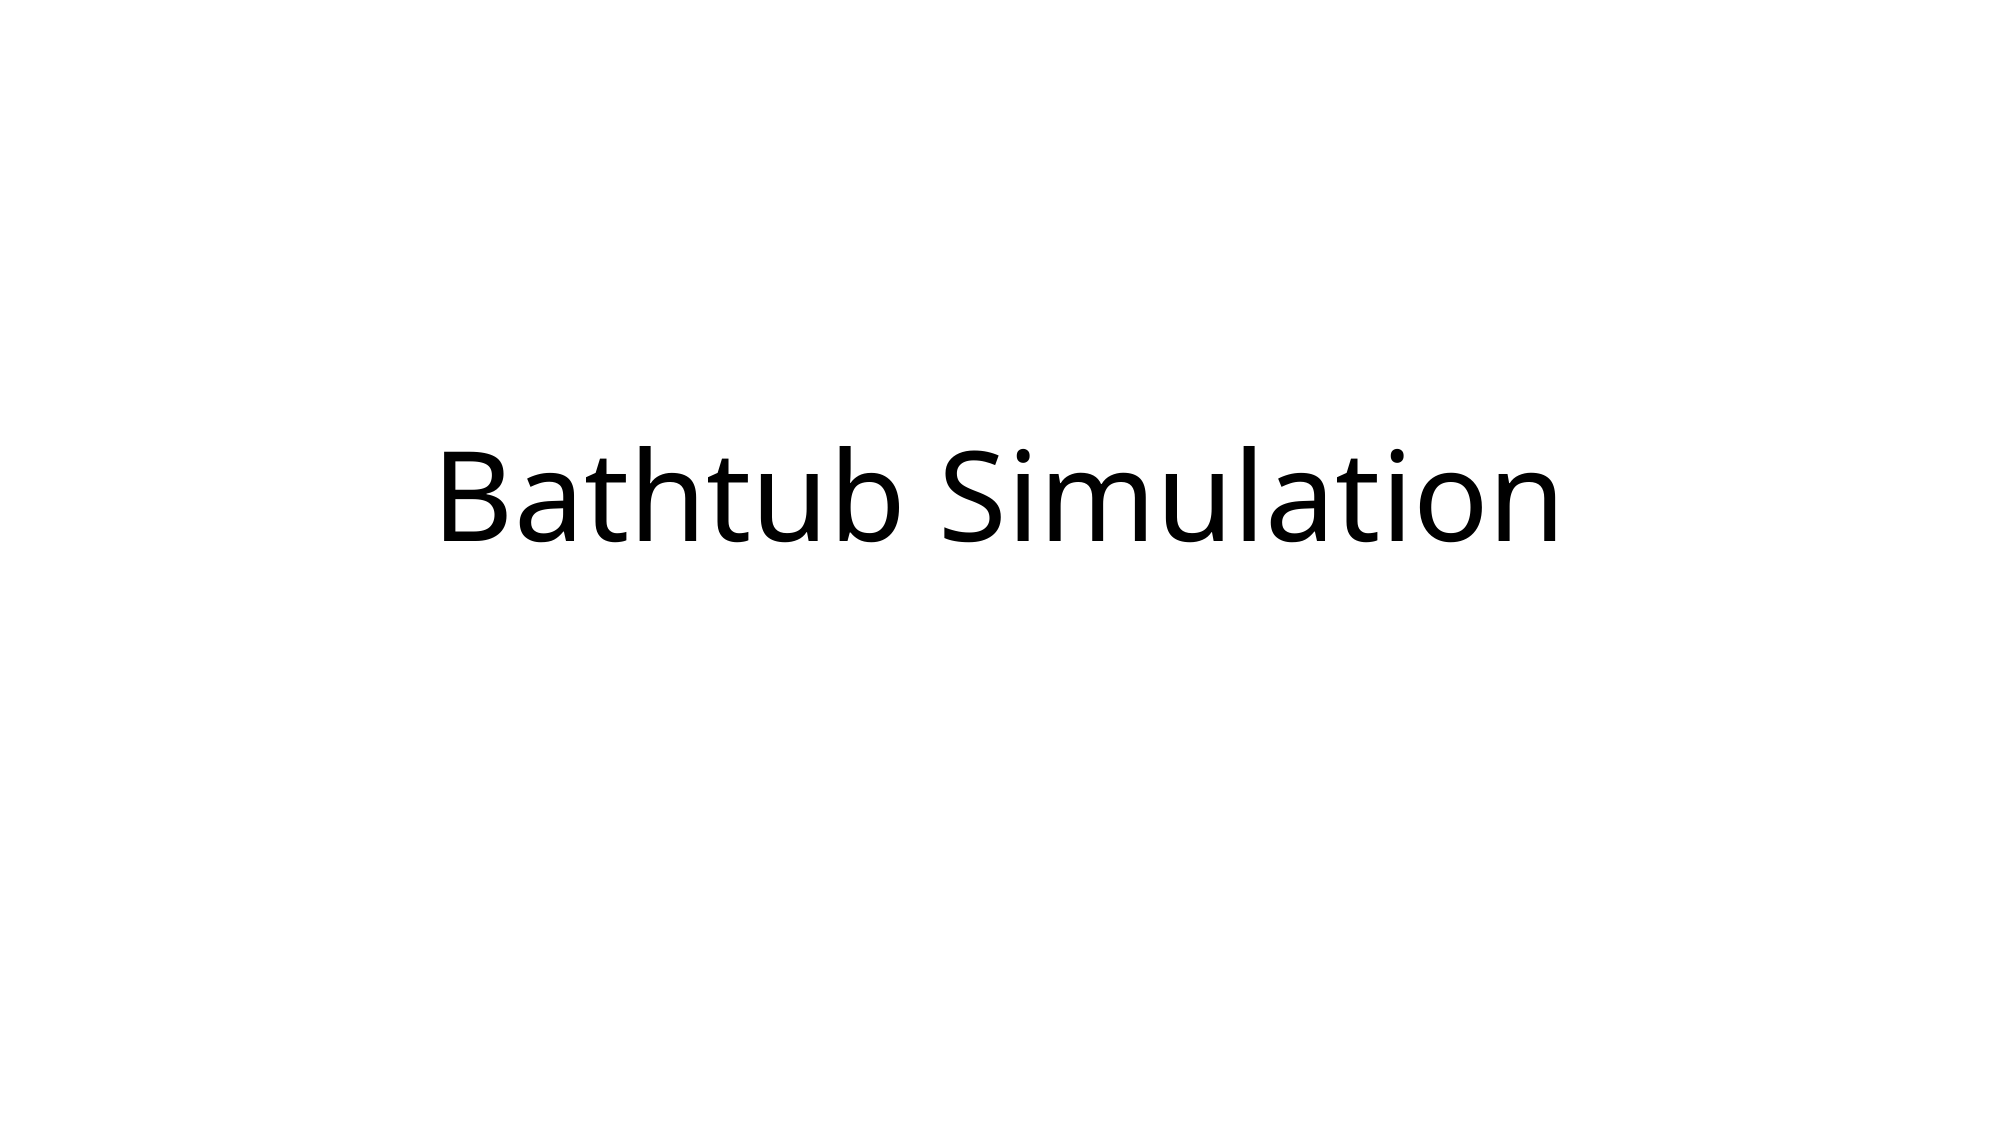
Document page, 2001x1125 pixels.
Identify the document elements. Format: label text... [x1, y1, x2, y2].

title Bathtub Simulation [249, 184, 1750, 576]
